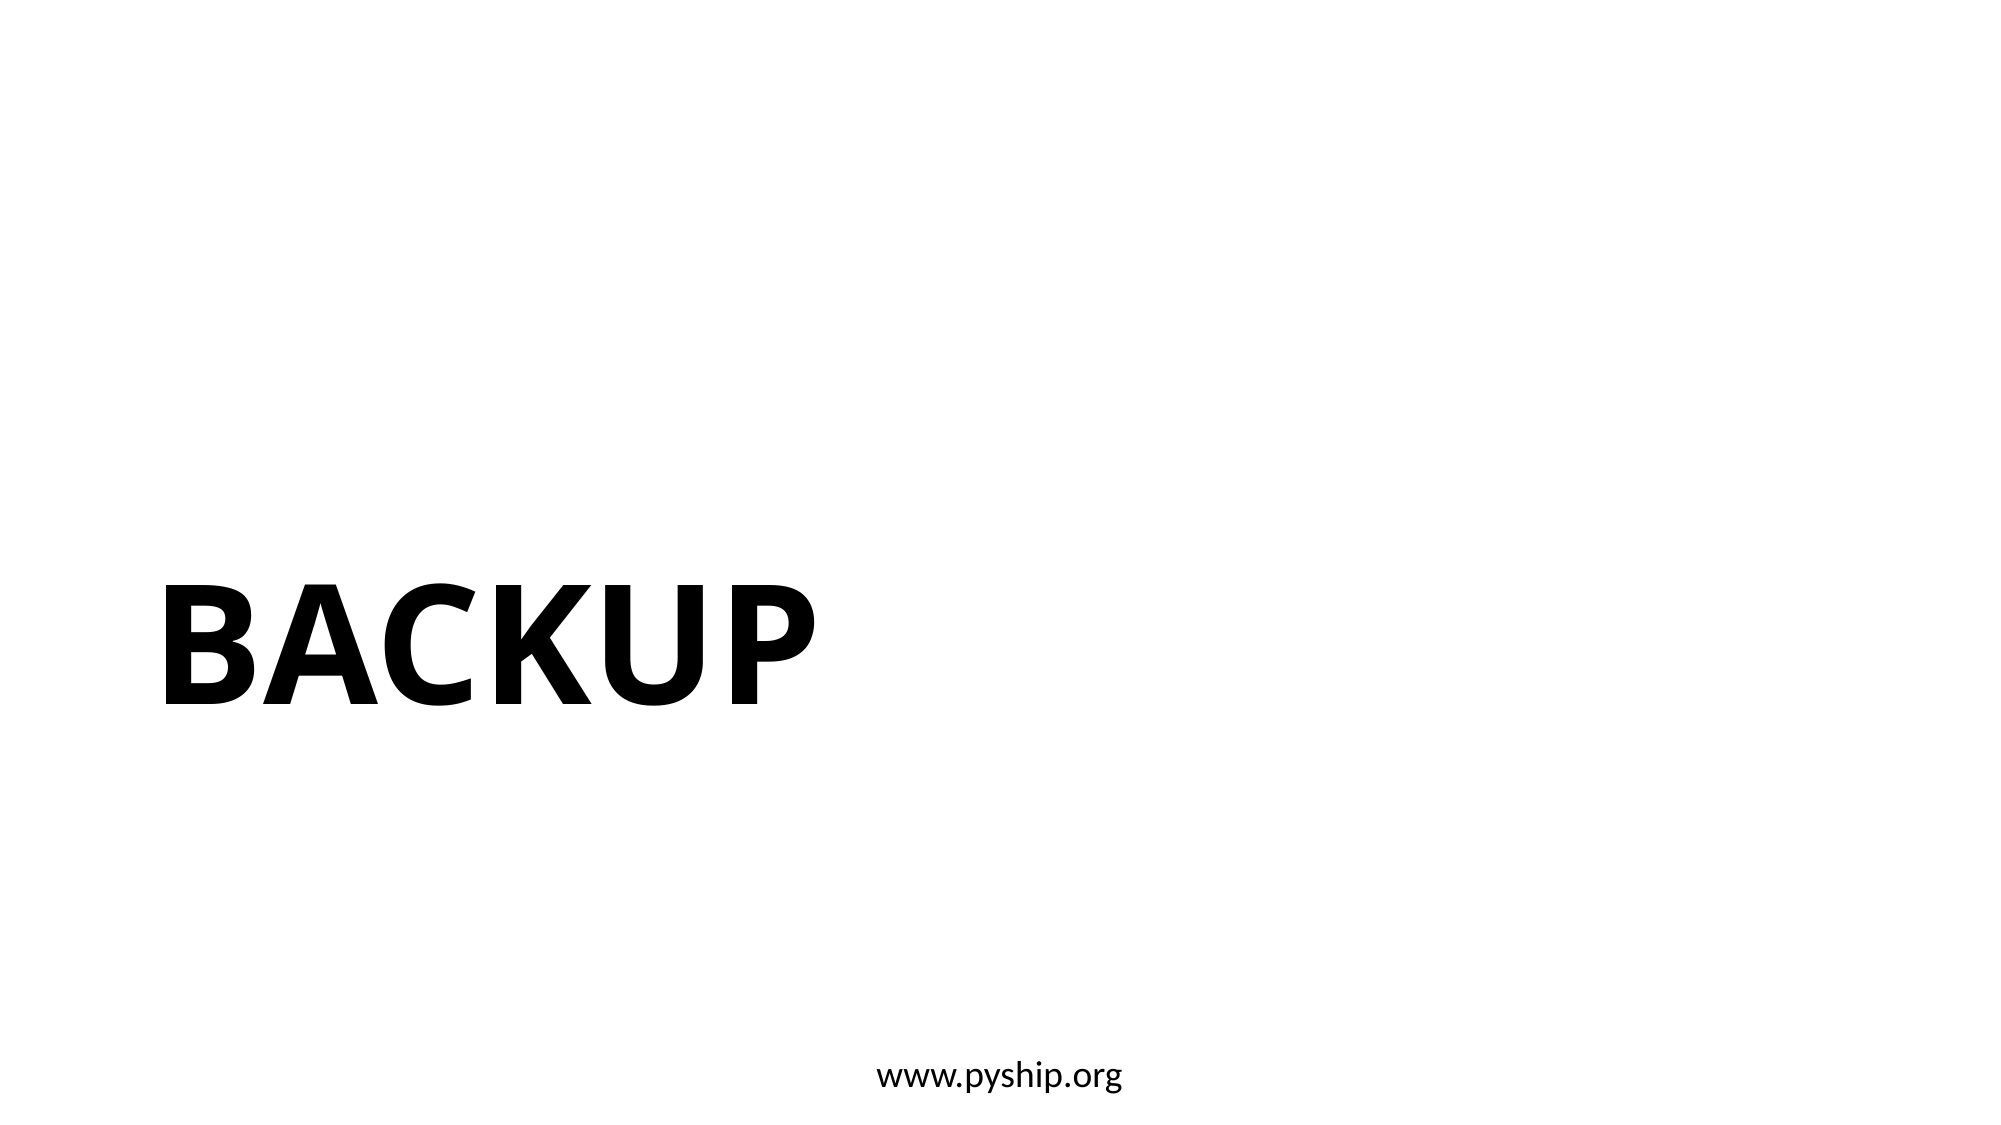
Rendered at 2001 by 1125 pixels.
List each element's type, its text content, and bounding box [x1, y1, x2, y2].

title BACKUP [136, 280, 1862, 749]
